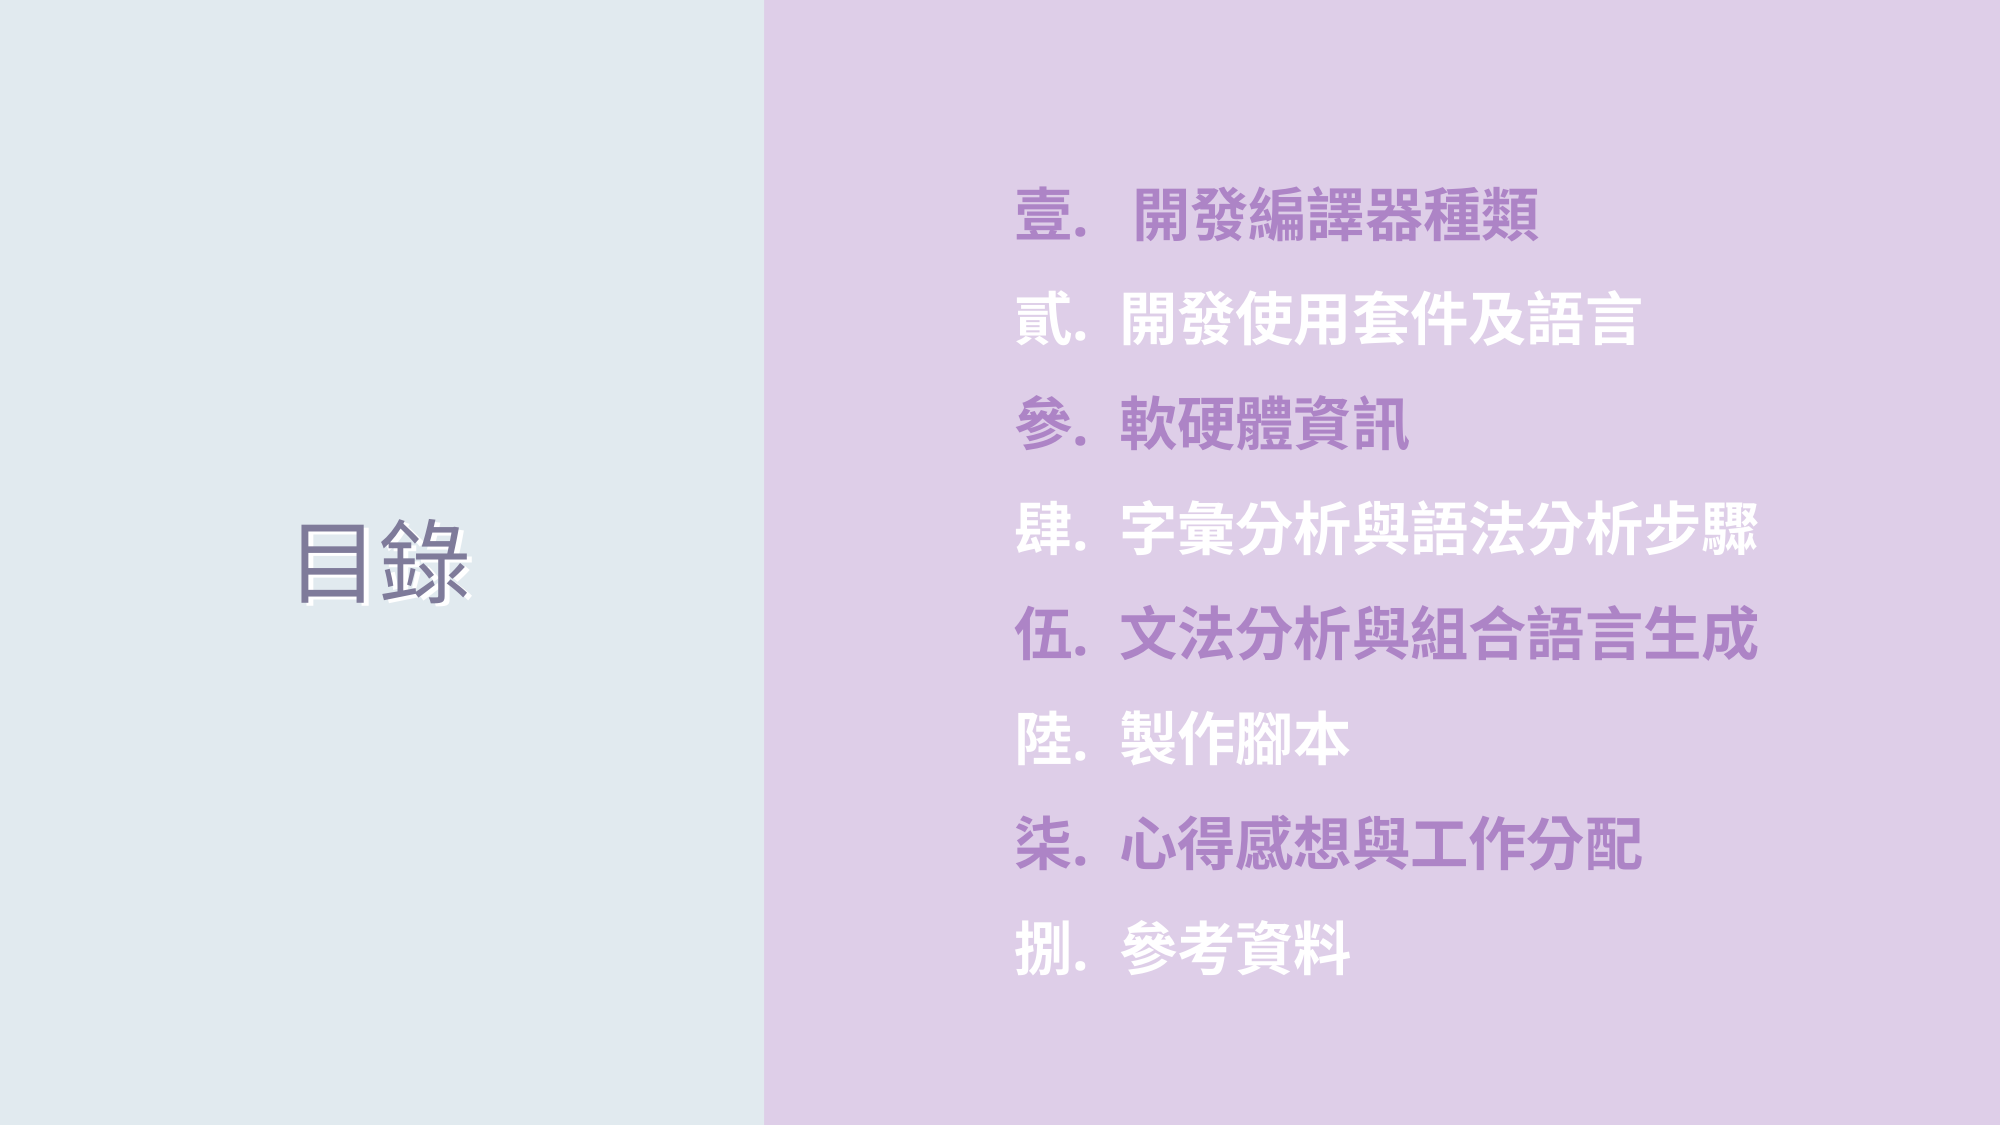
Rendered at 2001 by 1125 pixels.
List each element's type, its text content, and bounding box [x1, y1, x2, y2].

text_box [0, 0, 765, 1125]
text_box 開發編譯器種類 開發使用套件及語言 軟硬體資訊 字彙分析與語法分析步驟 文法分析與組合語言生成 製作腳本 心得感想與工作分配 參考資料 [999, 135, 1825, 990]
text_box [181, 497, 583, 627]
